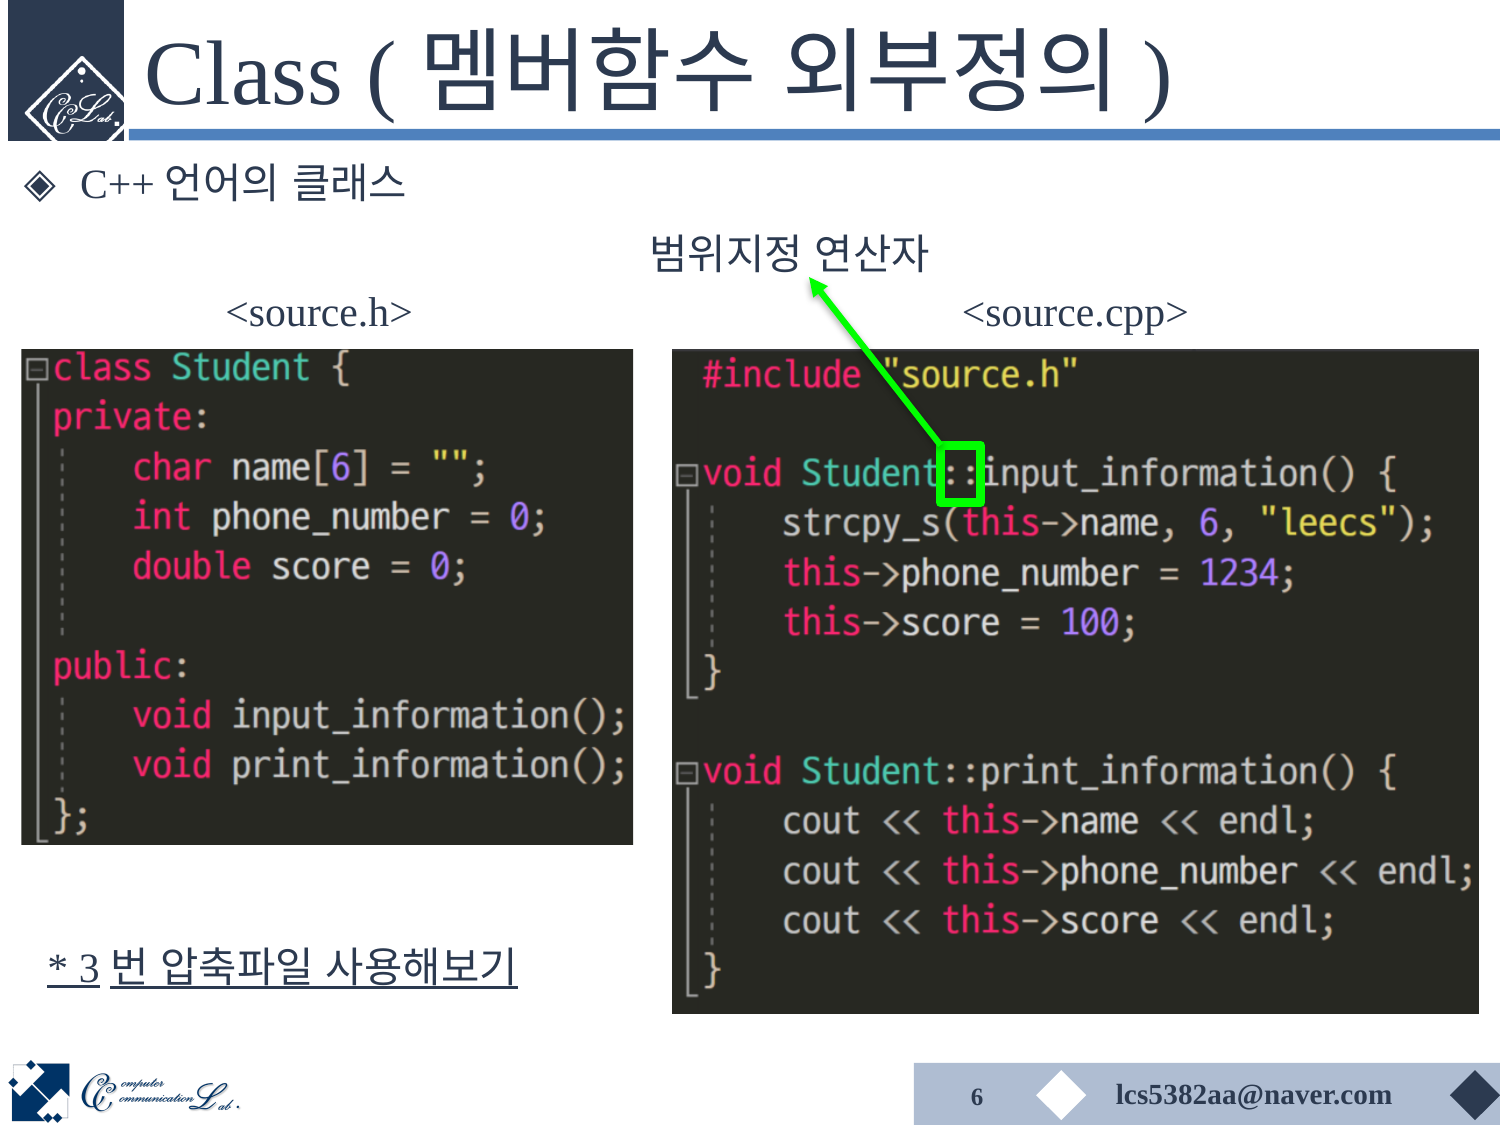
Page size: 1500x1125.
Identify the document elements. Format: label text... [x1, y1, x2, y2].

text_box <source.h> [176, 277, 462, 342]
text_box <source.cpp> [944, 277, 1219, 342]
text_box * 3번 압축파일 사용해보기 [32, 933, 567, 999]
picture [21, 349, 634, 845]
title Class (멤버함수 외부정의) [129, 10, 1474, 126]
picture [8, 0, 124, 141]
picture [672, 349, 1479, 1015]
text_box 범위지정 연산자 [585, 220, 994, 285]
picture [7, 1058, 243, 1125]
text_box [808, 276, 941, 446]
list C++언어의 클래스 [8, 148, 1493, 1059]
